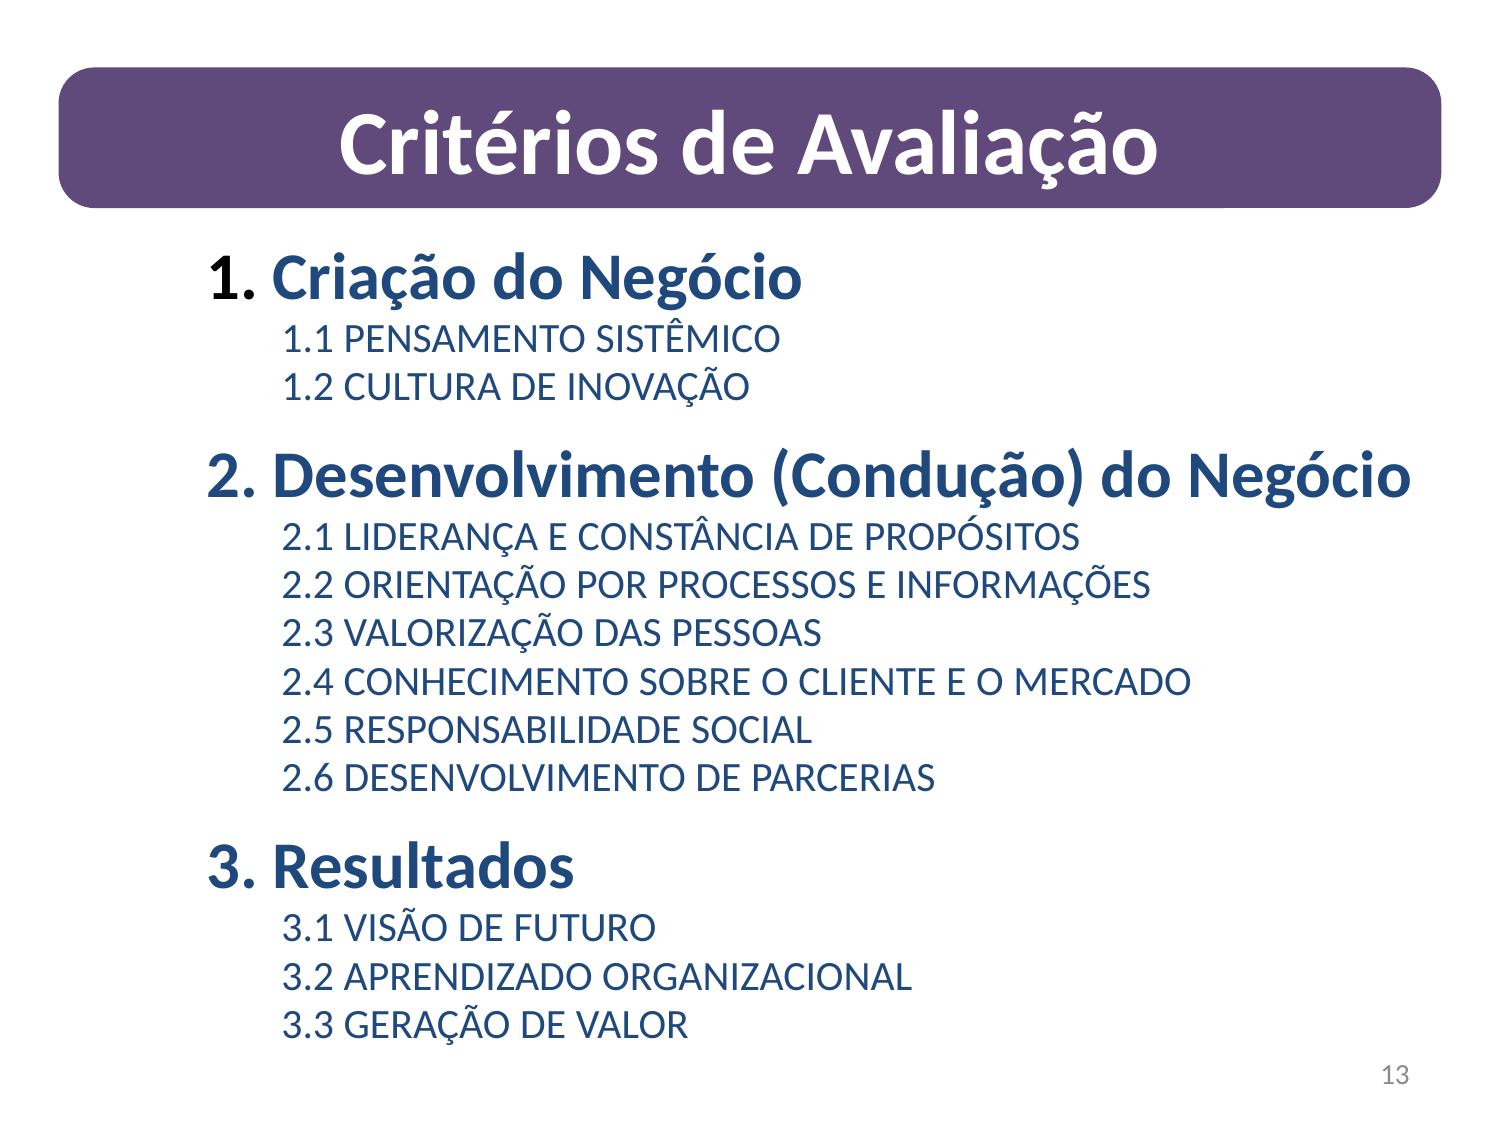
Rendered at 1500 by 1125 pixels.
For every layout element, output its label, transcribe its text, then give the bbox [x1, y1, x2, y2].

text_box Critérios de Avaliação [56, 65, 1444, 211]
slide_number 13 [1074, 1042, 1425, 1103]
text_box 1. Criação do Negócio 1.1 PENSAMENTO SISTÊMICO 1.2 CULTURA DE INOVAÇÃO 2. Desenvolvimento (Condução) do Negócio 2.1 LIDERANÇA E CONSTÂNCIA DE PROPÓSITOS 2.2 ORIENTAÇÃO POR PROCESSOS E INFORMAÇÕES 2.3 VALORIZAÇÃO DAS PESSOAS 2.4 CONHECIMENTO SOBRE O CLIENTE E O MERCADO 2.5 RESPONSABILIDADE SOCIAL 2.6 DESENVOLVIMENTO DE PARCERIAS 3. Resultados 3.1 VISÃO DE FUTURO 3.2 APRENDIZADO ORGANIZACIONAL 3.3 GERAÇÃO DE VALOR [191, 240, 1447, 1013]
